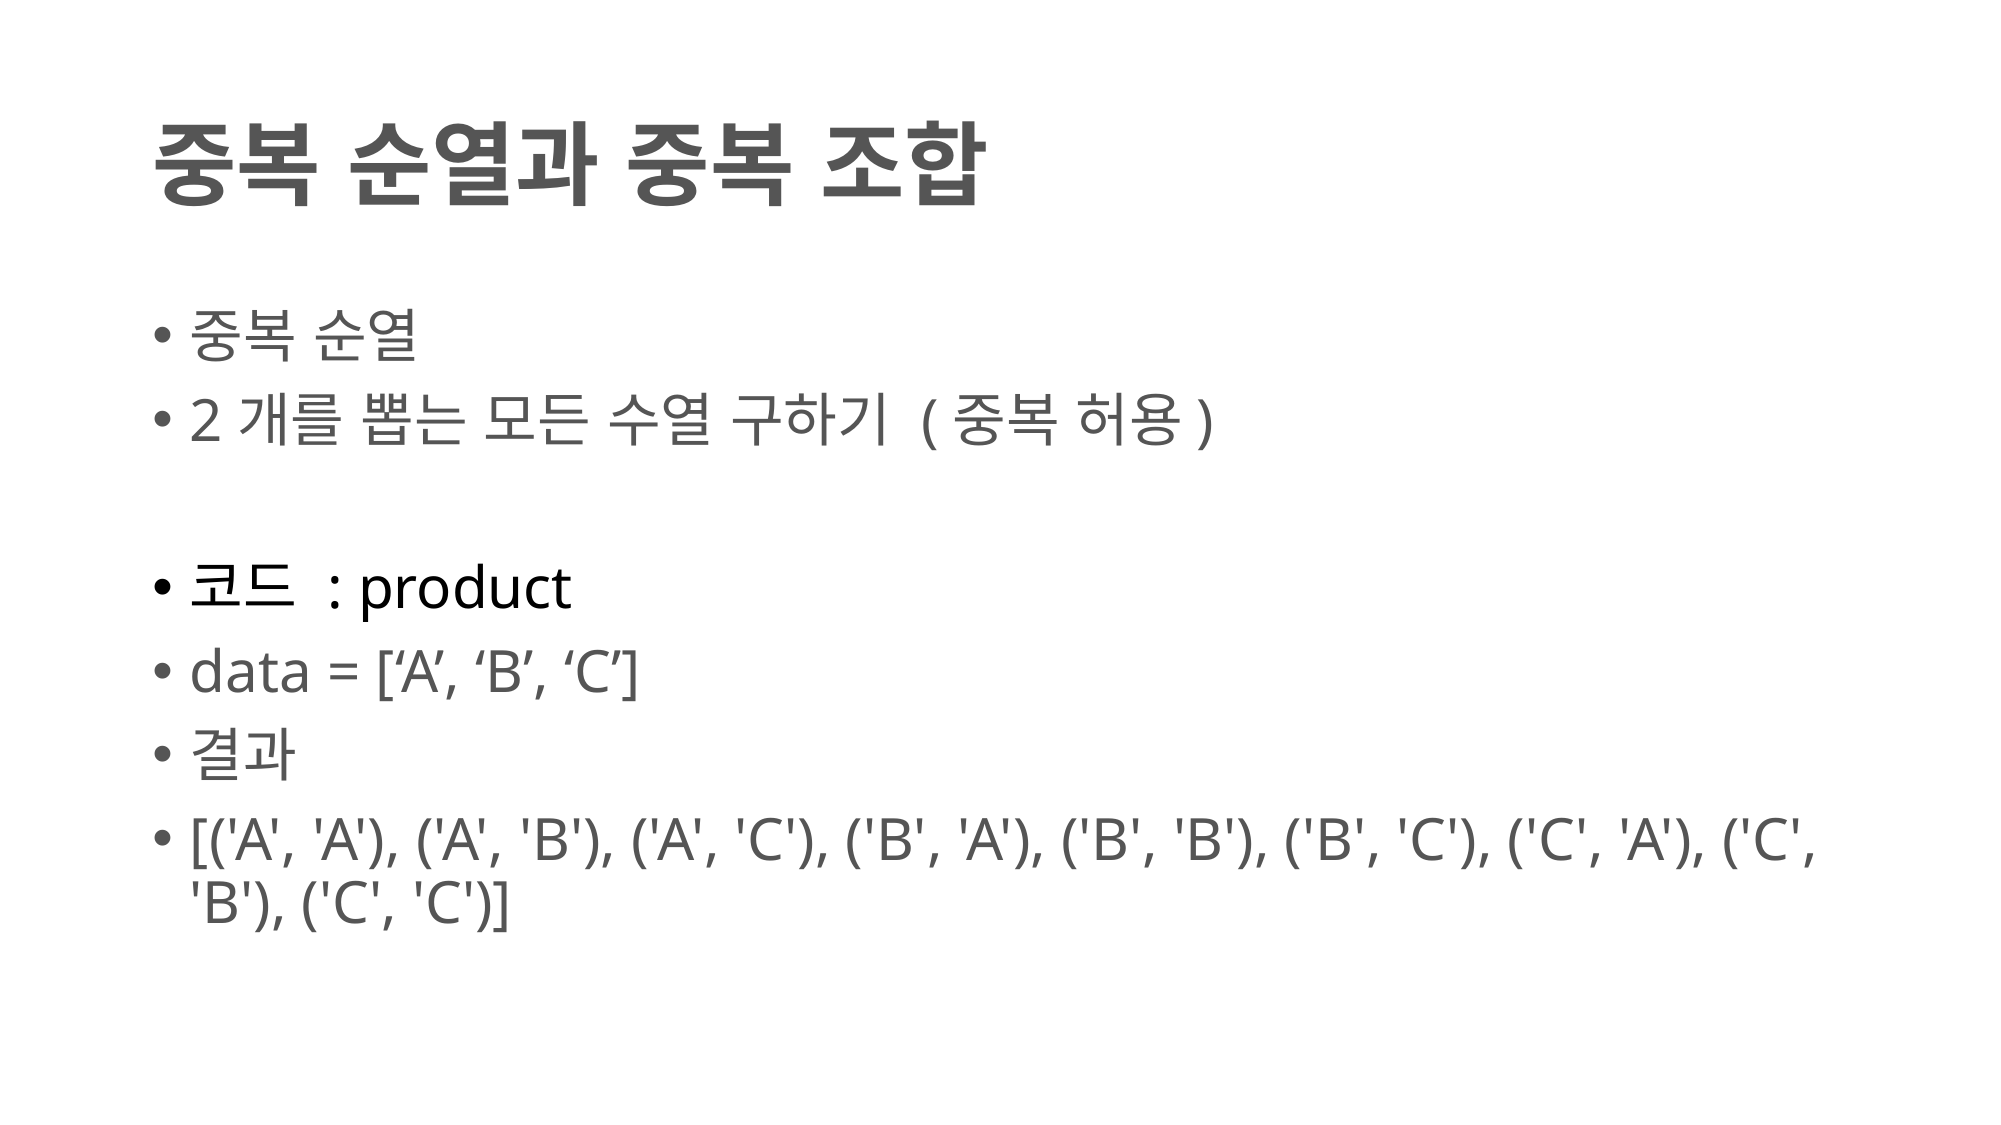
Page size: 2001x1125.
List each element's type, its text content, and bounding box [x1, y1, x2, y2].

list 중복 순열 2개를 뽑는 모든 수열 구하기 (중복 허용) 코드 : product data = [‘A’, ‘B’, ‘C’] 결과 [('A', 'A'), ('A', 'B'), ('A', 'C'), ('B', 'A'), ('B', 'B'), ('B', 'C'), ('C', 'A'), ('C', 'B'), ('C', 'C')] [137, 299, 1863, 1014]
title 중복 순열과 중복 조합 [137, 59, 1863, 278]
